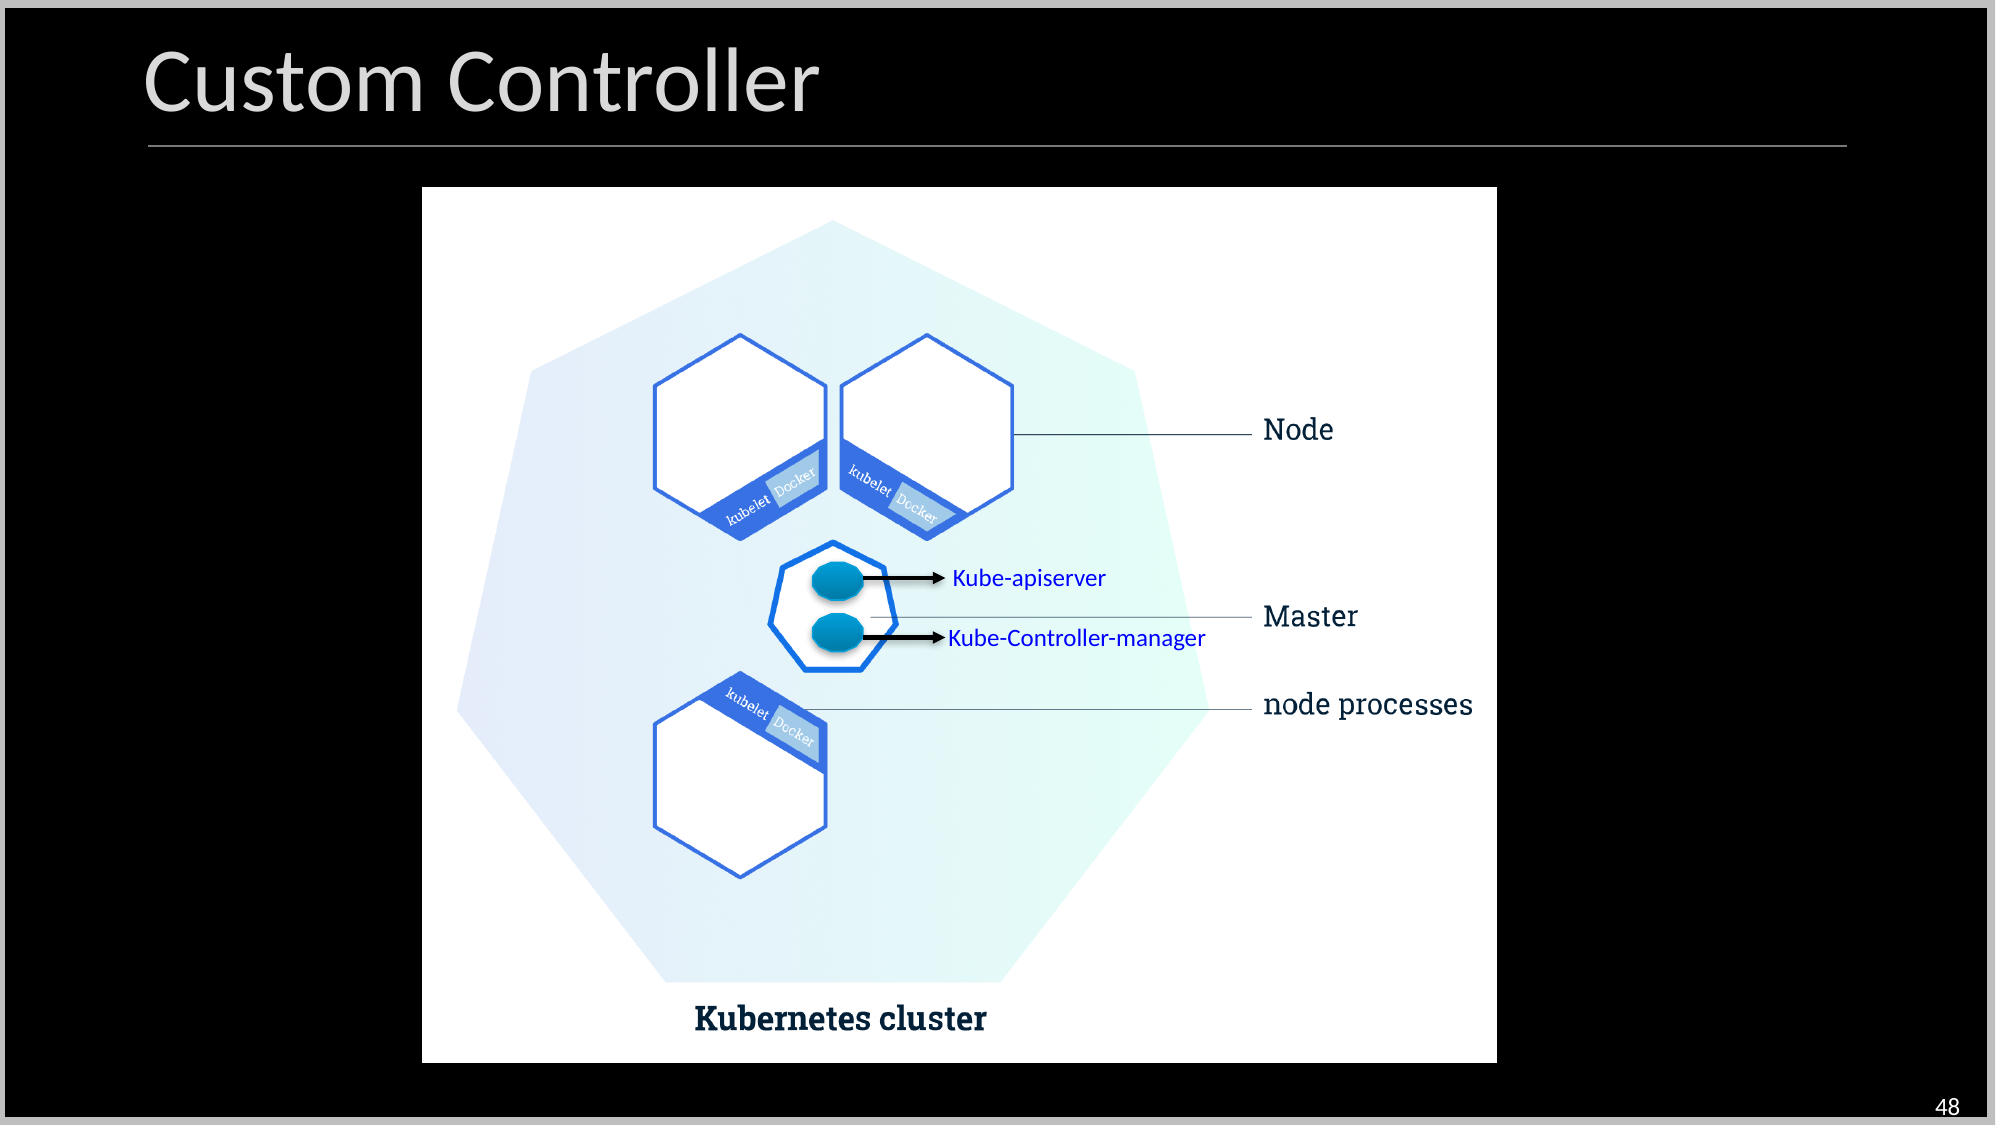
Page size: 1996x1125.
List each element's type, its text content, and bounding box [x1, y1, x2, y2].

text_box Custom Controller [128, 0, 1848, 150]
picture [422, 187, 1498, 1063]
slide_number 48 [1510, 1074, 1976, 1125]
